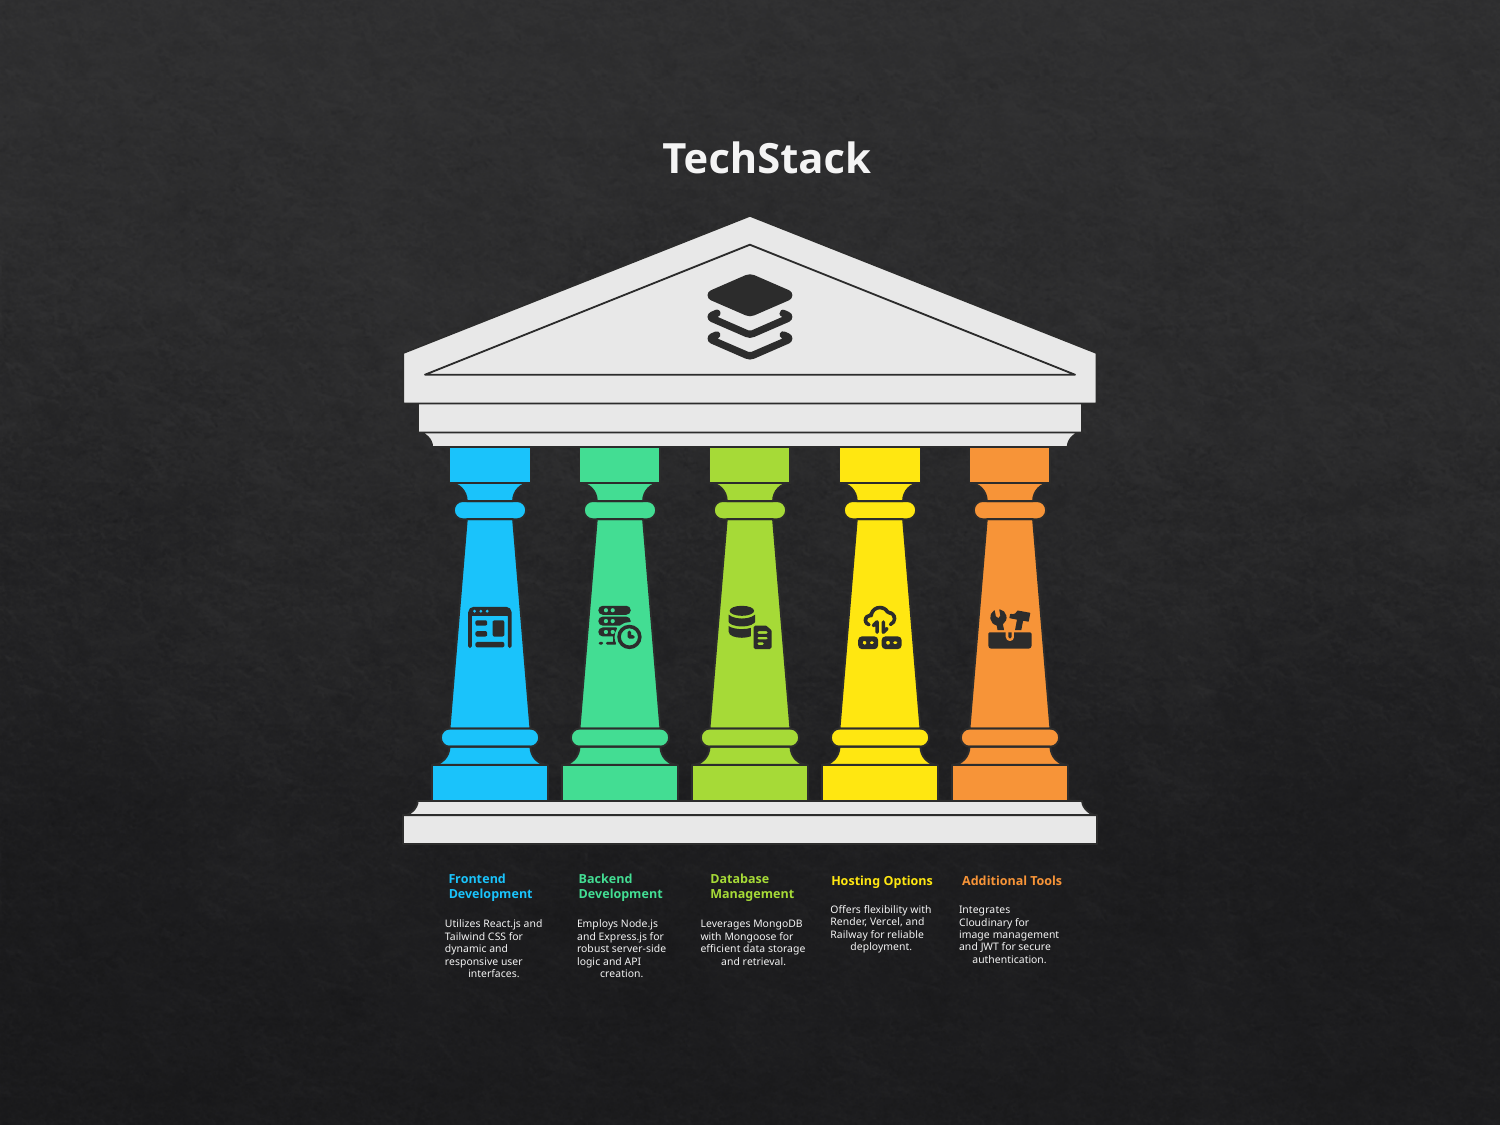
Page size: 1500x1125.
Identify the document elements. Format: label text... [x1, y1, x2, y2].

text_box Hosting Options [831, 872, 934, 888]
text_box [403, 215, 1097, 845]
text_box Employs Node.js and Express.js for robust server-side logic and API creation. [577, 917, 667, 980]
text_box Additional Tools [962, 872, 1063, 888]
text_box Frontend Development [448, 871, 533, 902]
text_box Integrates Cloudinary for image management and JWT for secure authentication. [959, 903, 1060, 966]
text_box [691, 446, 809, 801]
text_box Utilizes React.js and Tailwind CSS for dynamic and responsive user interfaces. [444, 917, 544, 980]
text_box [951, 446, 1068, 801]
text_box TechStack [662, 131, 883, 182]
text_box Offers flexibility with Render, Vercel, and Railway for reliable deployment. [830, 903, 933, 953]
text_box Database Management [710, 871, 795, 902]
text_box Leverages MongoDB with Mongoose for efficient data storage and retrieval. [700, 917, 807, 968]
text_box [821, 446, 939, 801]
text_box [561, 446, 678, 801]
text_box Backend Development [578, 871, 663, 902]
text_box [431, 446, 549, 801]
